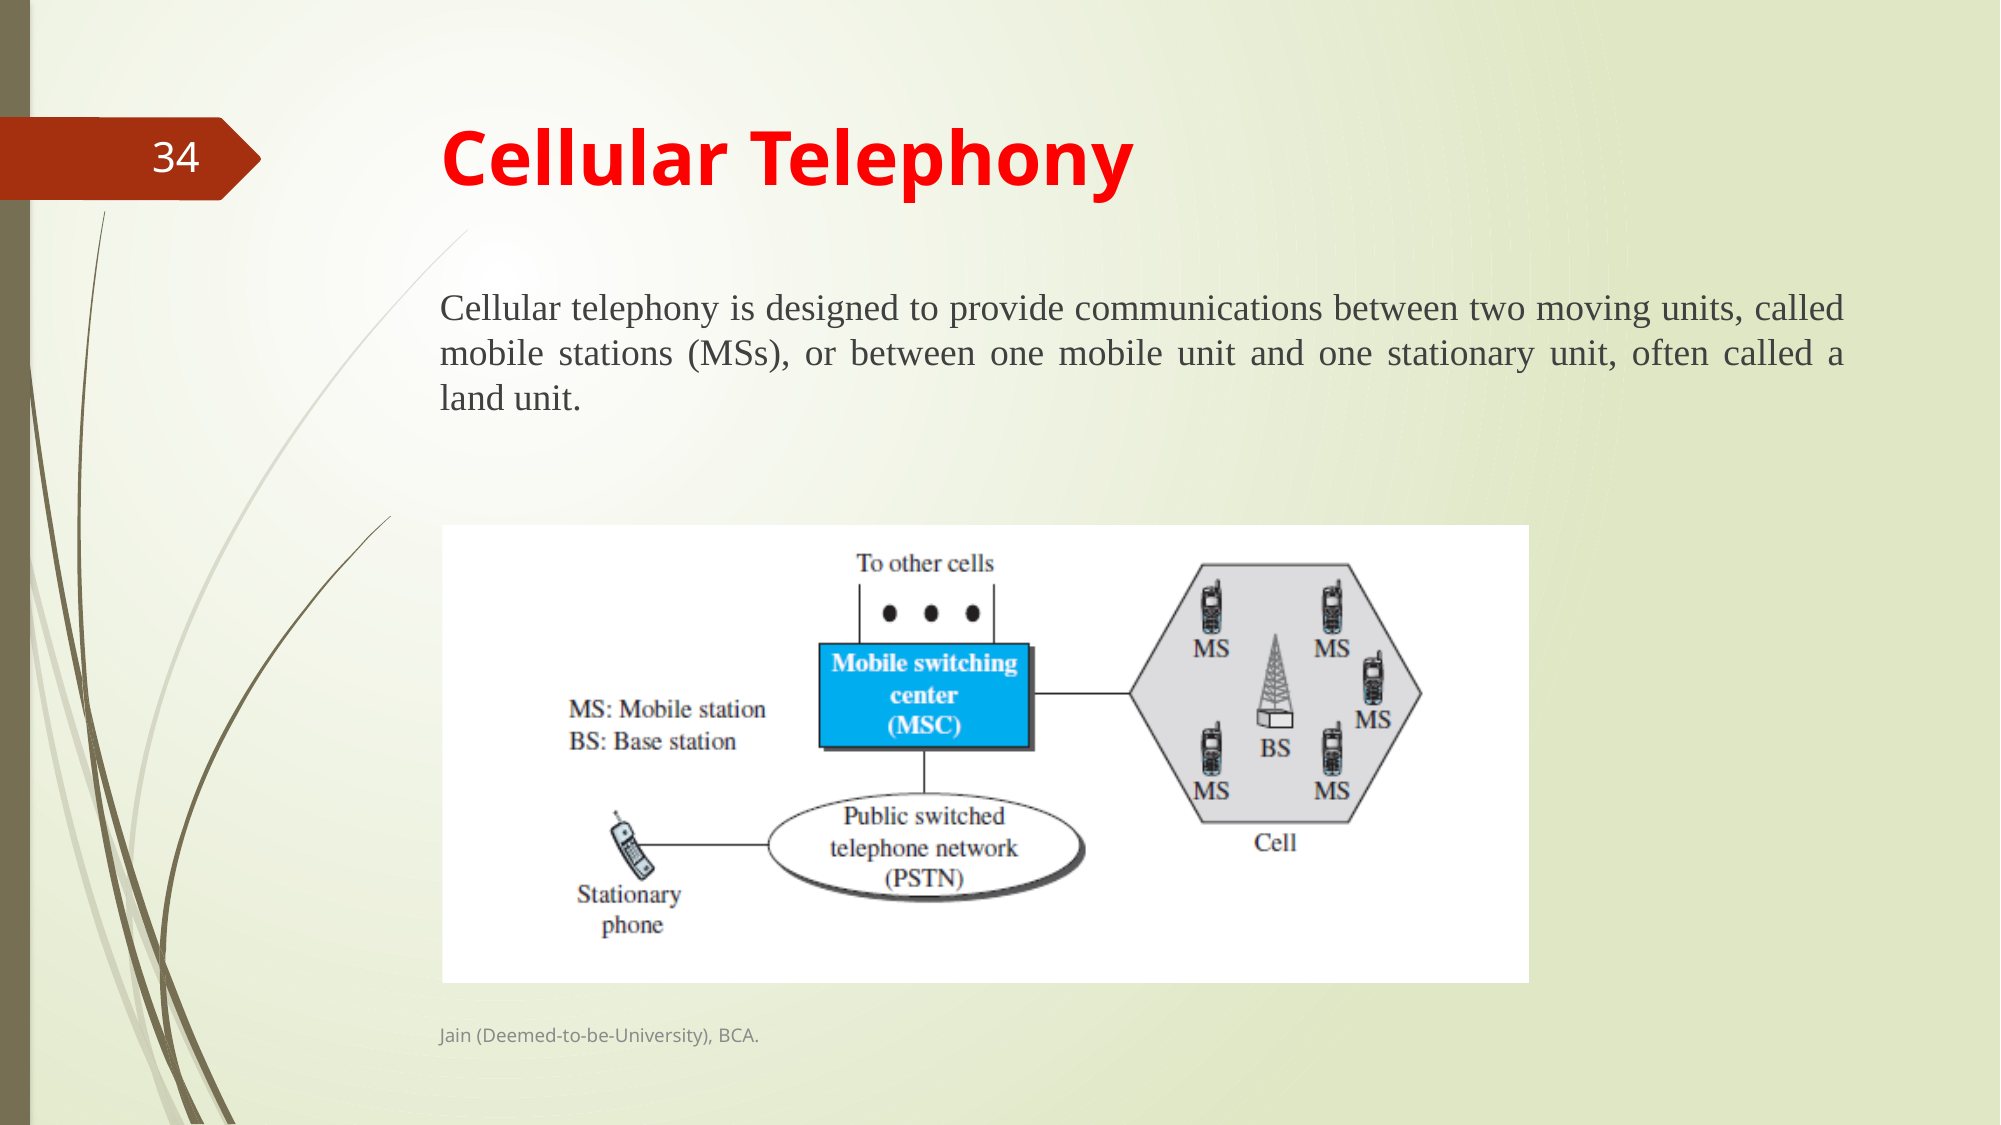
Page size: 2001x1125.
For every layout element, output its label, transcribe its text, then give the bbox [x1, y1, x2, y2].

picture [442, 524, 1530, 983]
slide_number 34 [87, 129, 216, 190]
footer Jain (Deemed-to-be-University), BCA. [424, 1006, 1675, 1067]
list Cellular telephony is designed to provide communications between two moving units, called mobile stations (MSs), or between one mobile unit and one stationary unit, often called a land unit. [424, 275, 1862, 970]
title Cellular Telephony [425, 102, 1888, 313]
